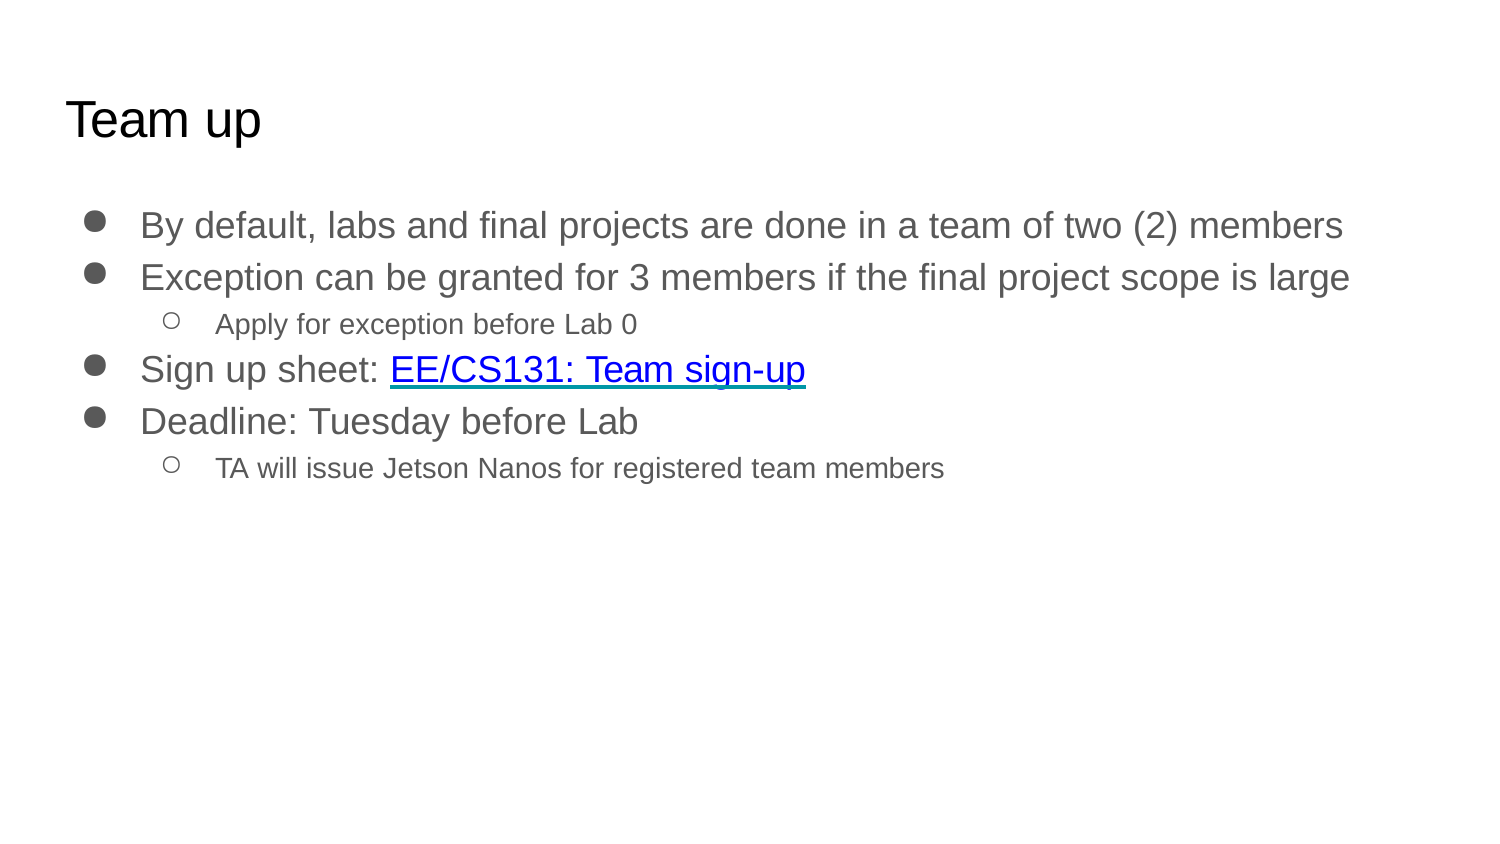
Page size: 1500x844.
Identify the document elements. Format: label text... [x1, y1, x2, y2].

title Team up [63, 82, 1437, 227]
list By default, labs and final projects are done in a team of two (2) members Exception can be granted for 3 members if the final project scope is large Apply for exception before Lab 0 Sign up sheet: EE/CS131: Team sign-up Deadline: Tuesday before Lab TA will issue Jetson Nanos for registered team members [77, 192, 1355, 677]
